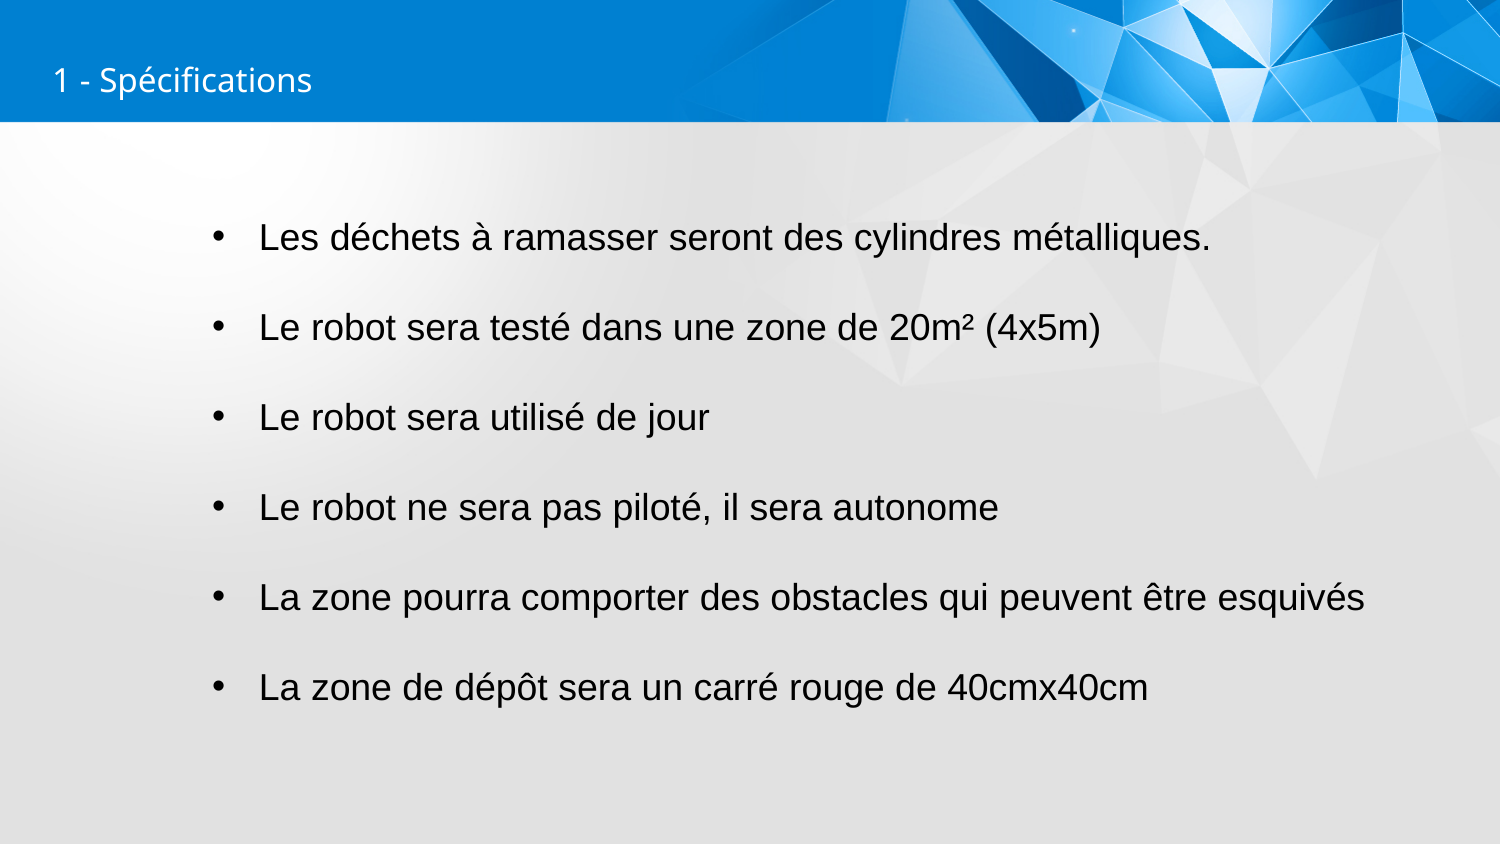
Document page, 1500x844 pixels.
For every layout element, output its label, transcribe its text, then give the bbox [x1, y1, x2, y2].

text_box Les déchets à ramasser seront des cylindres métalliques. Le robot sera testé dans une zone de 20m² (4x5m) Le robot sera utilisé de jour Le robot ne sera pas piloté, il sera autonome La zone pourra comporter des obstacles qui peuvent être esquivés La zone de dépôt sera un carré rouge de 40cmx40cm [197, 105, 1429, 715]
list 1 - Spécifications [52, 58, 1221, 104]
picture [0, 0, 1500, 844]
